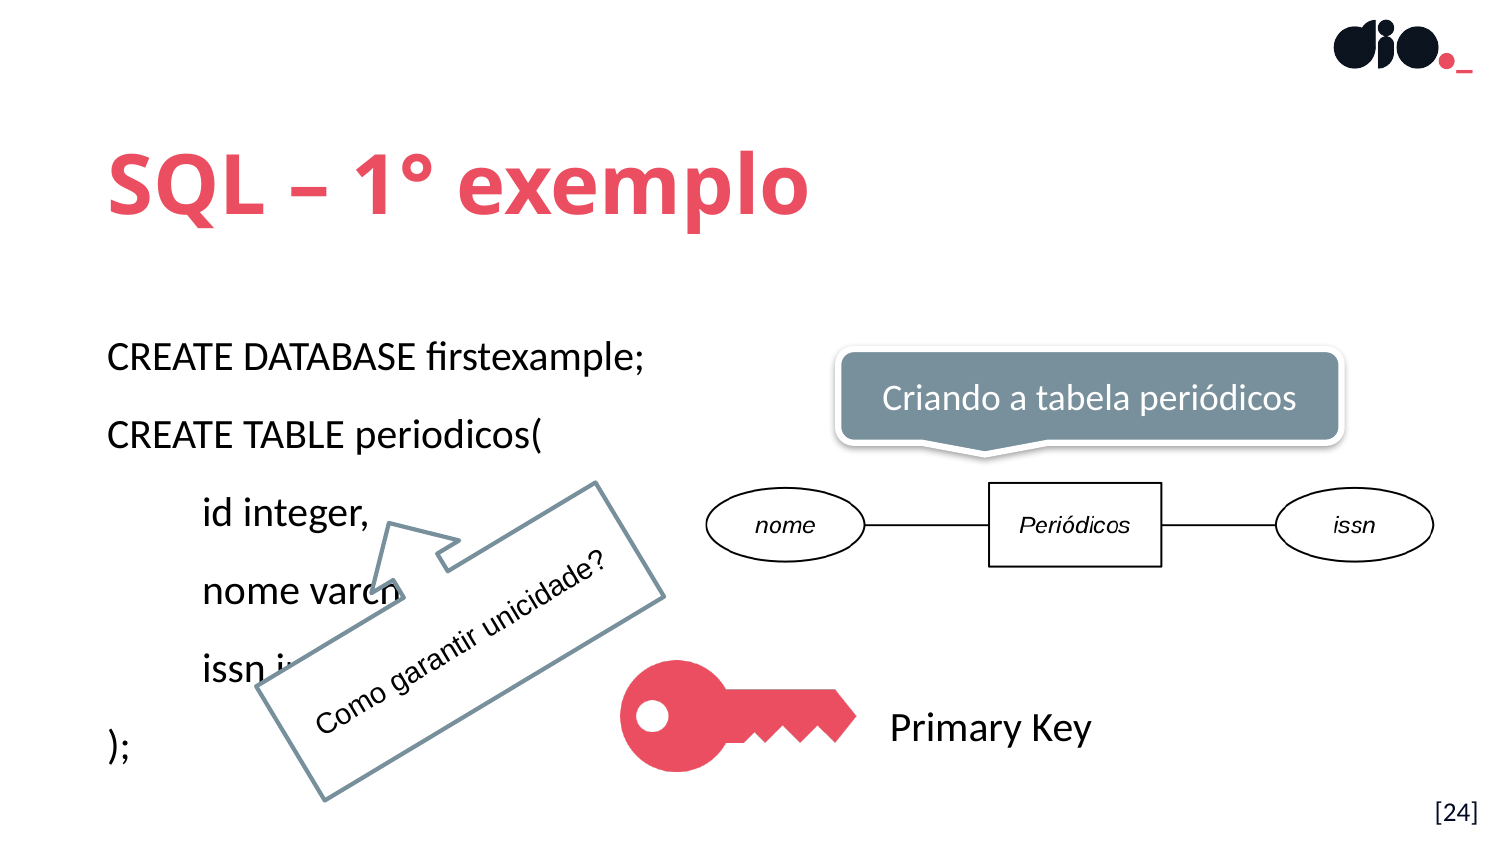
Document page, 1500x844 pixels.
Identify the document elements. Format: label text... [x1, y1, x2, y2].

text_box Primary Key [874, 692, 1110, 758]
slide_number [24] [1403, 779, 1494, 844]
text_box CREATE DATABASE firstexample; CREATE TABLE periodicos( id integer, nome varchar(120), issn integer ); [92, 301, 983, 789]
picture [1333, 19, 1473, 74]
text_box Criando a tabela periódicos [835, 345, 1345, 458]
picture [608, 459, 1455, 844]
text_box SQL – 1° exemplo [92, 104, 1408, 243]
text_box Como garantir unicidade? [254, 480, 661, 803]
